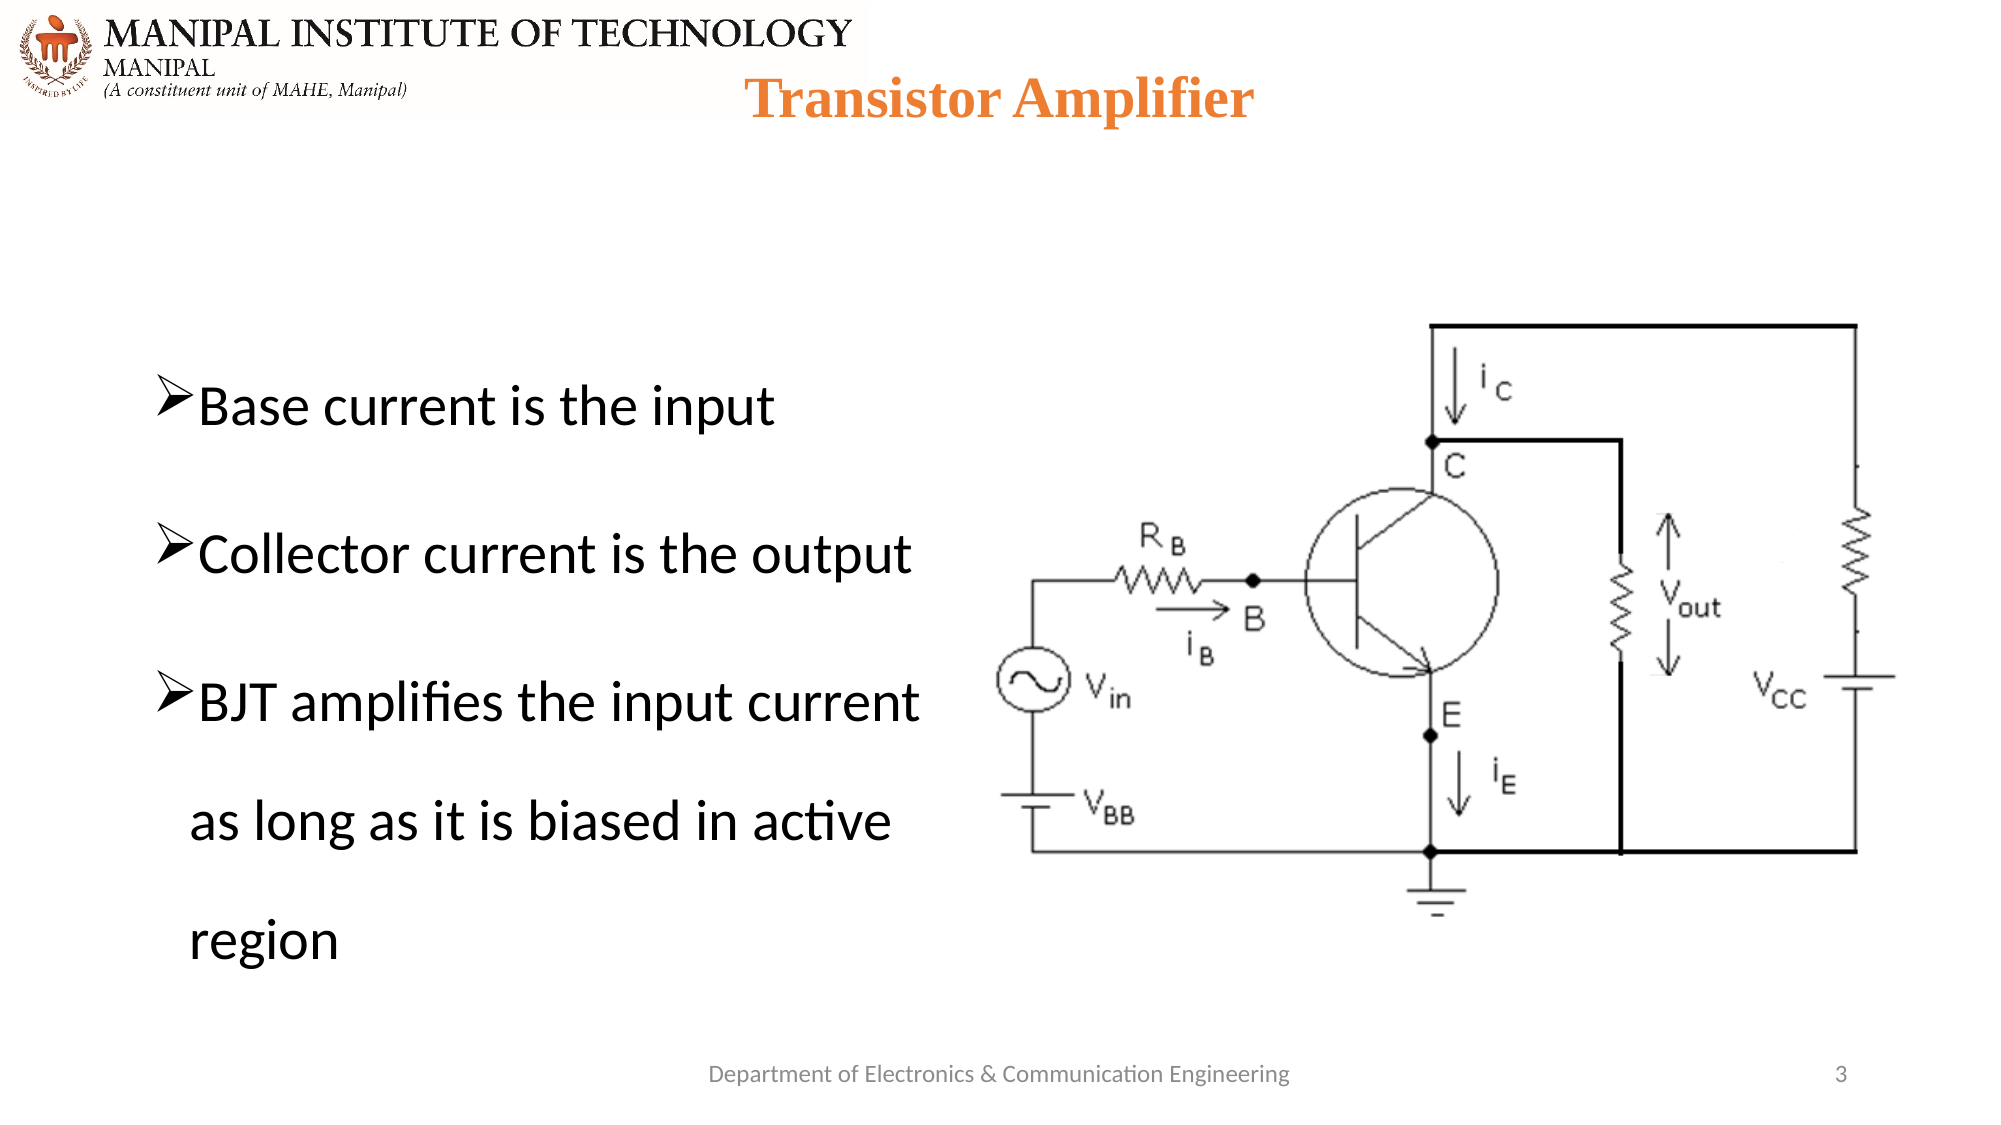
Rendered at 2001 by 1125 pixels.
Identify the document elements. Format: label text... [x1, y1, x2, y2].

picture [987, 310, 1933, 943]
title Transistor Amplifier [137, 59, 1863, 144]
footer Department of Electronics & Communication Engineering [662, 1042, 1338, 1103]
list Base current is the input Collector current is the output BJT amplifies the input current as long as it is biased in active region [137, 310, 988, 1025]
slide_number 3 [1412, 1042, 1863, 1103]
picture [0, 2, 869, 119]
